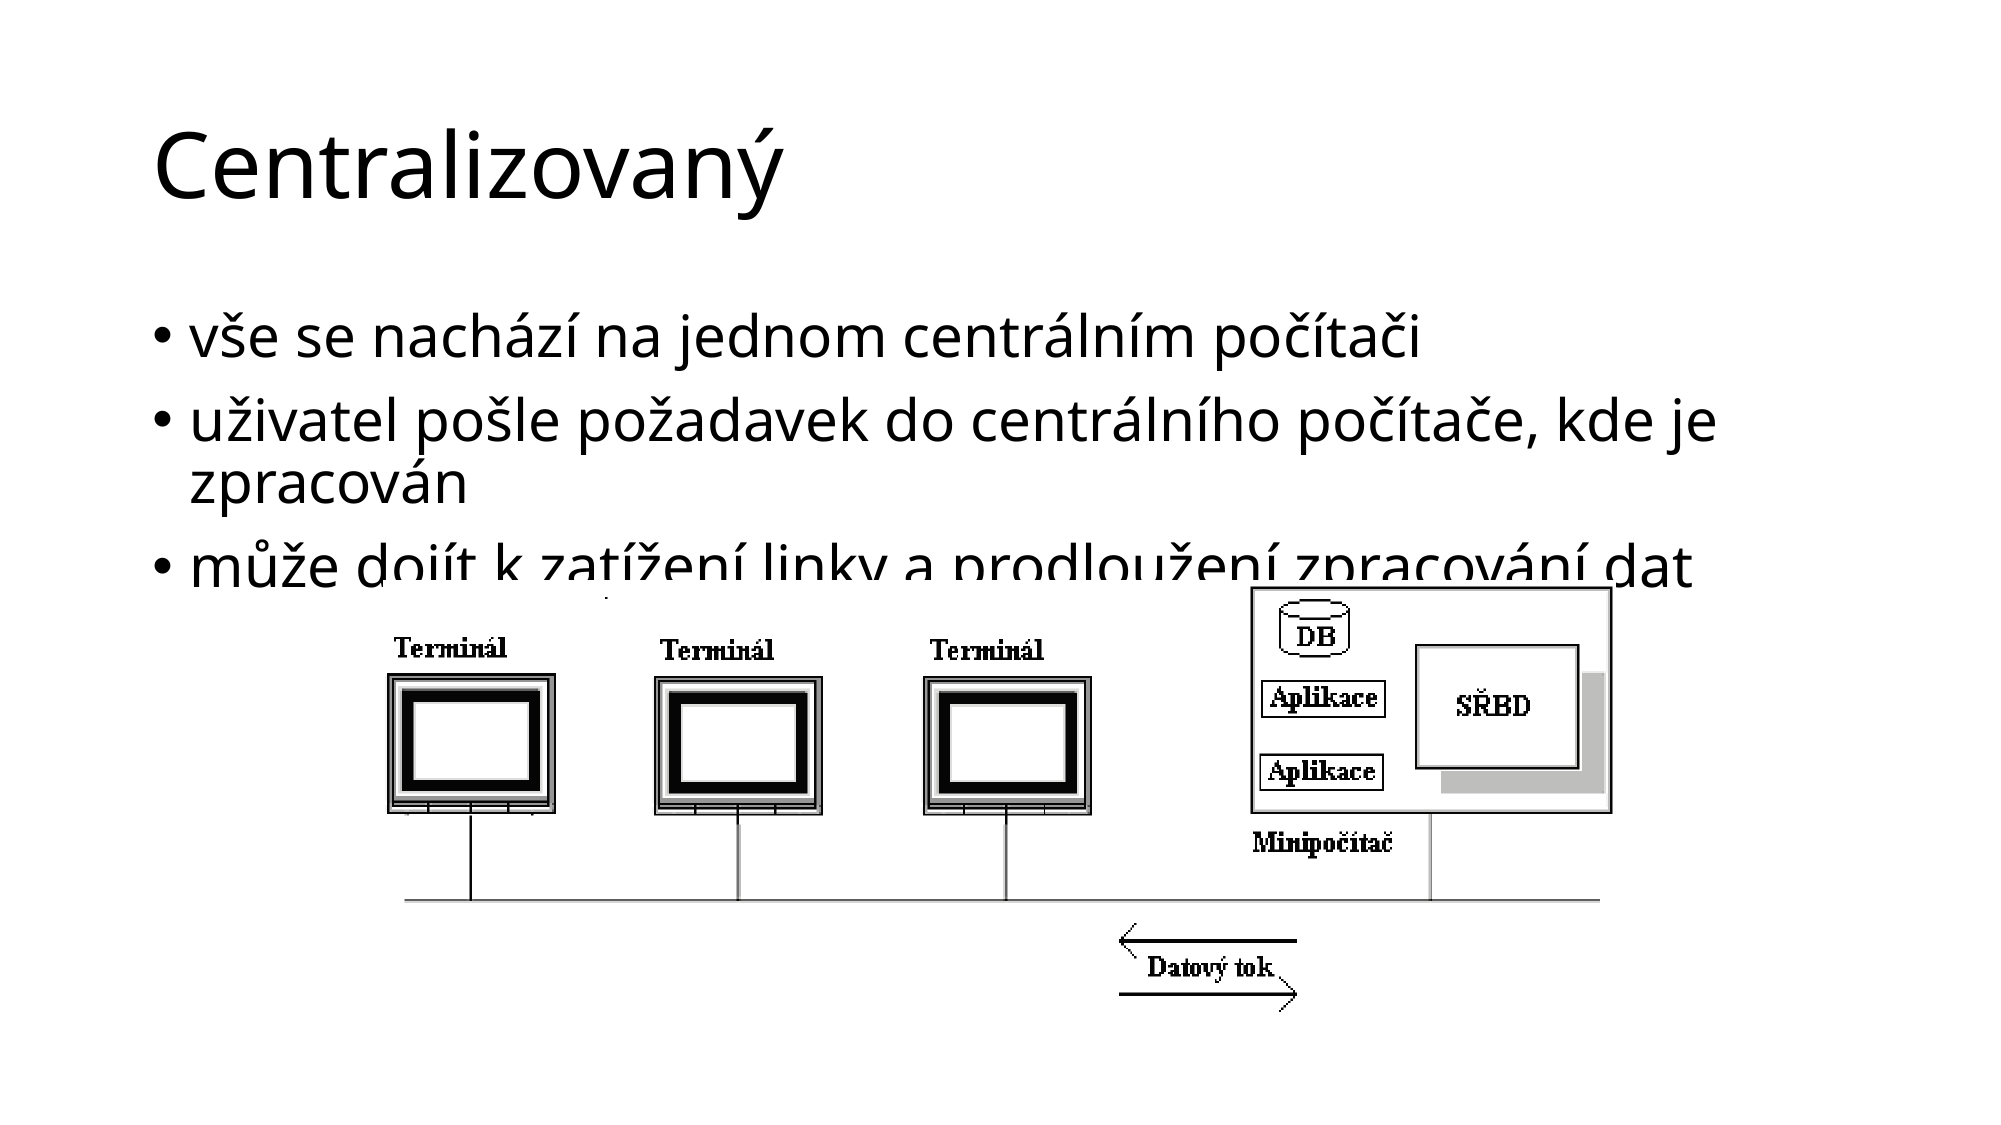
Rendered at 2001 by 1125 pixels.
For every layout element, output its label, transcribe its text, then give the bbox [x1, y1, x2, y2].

list vše se nachází na jednom centrálním počítači uživatel pošle požadavek do centrálního počítače, kde je zpracován může dojít k zatížení linky a prodloužení zpracování dat [137, 299, 1900, 1014]
title Centralizovaný [137, 59, 1863, 278]
picture [383, 579, 1617, 1014]
